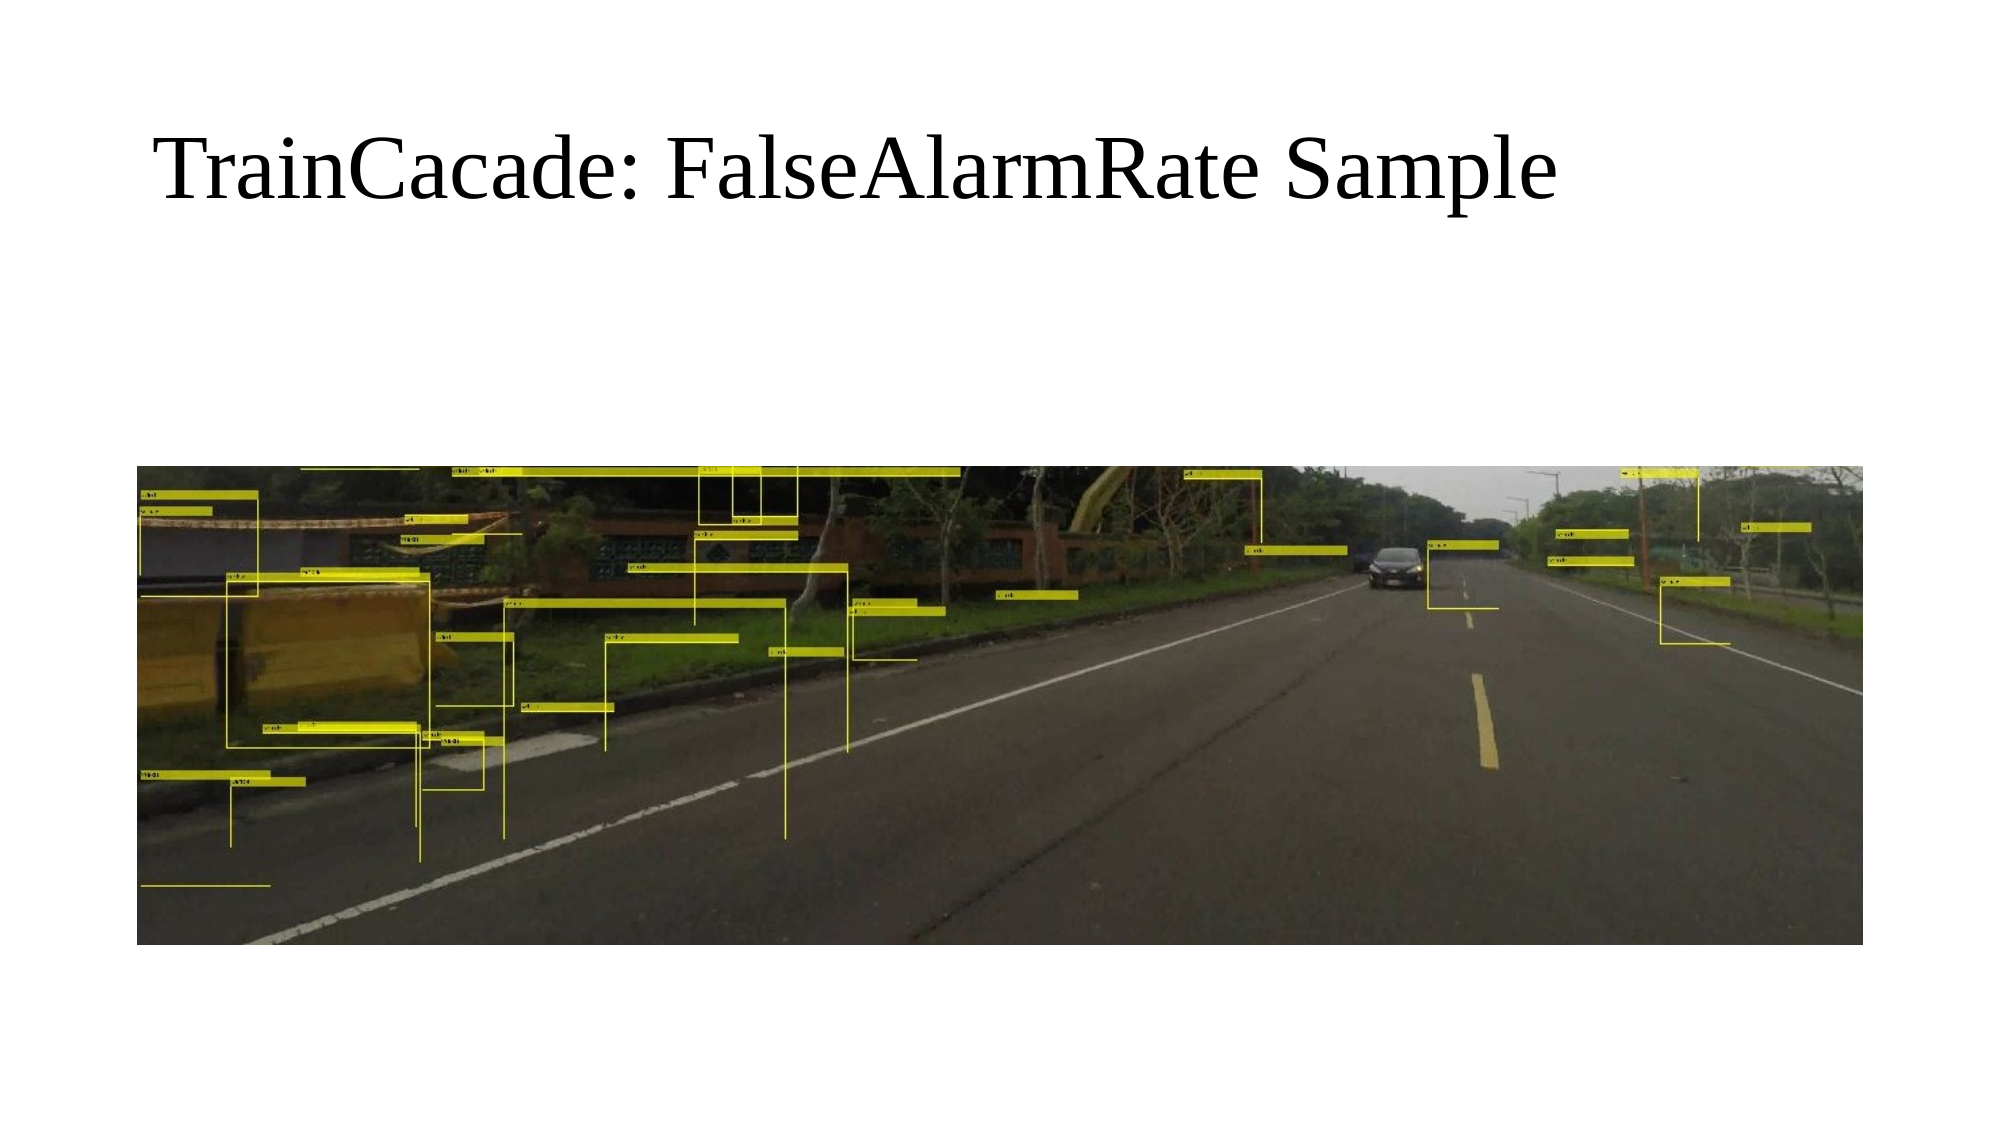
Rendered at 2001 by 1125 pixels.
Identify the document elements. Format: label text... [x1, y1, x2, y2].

title TrainCacade: FalseAlarmRate Sample [137, 59, 1863, 278]
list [137, 466, 1863, 945]
